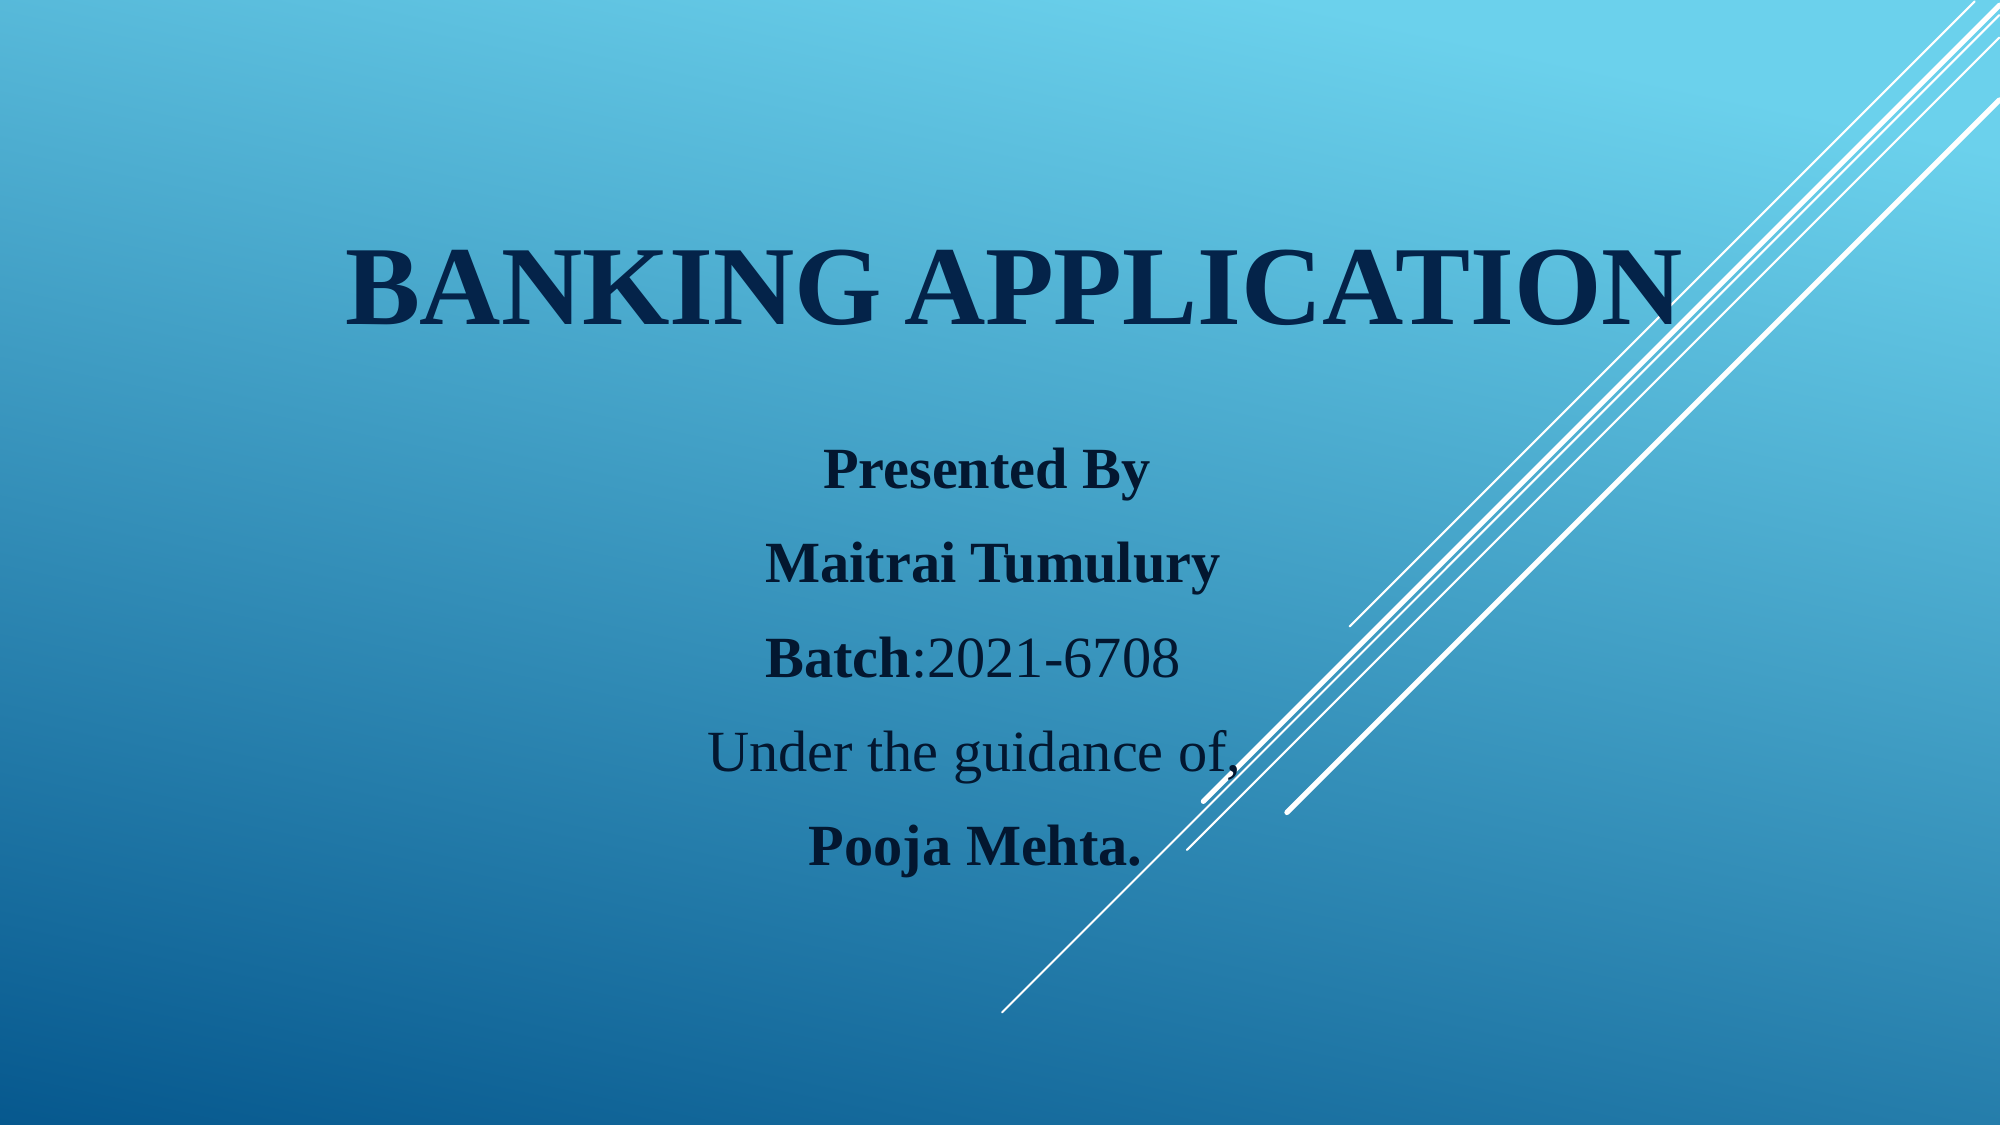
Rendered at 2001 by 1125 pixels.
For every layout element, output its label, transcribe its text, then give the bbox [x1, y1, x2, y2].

title Banking application [330, 194, 1764, 355]
subtitle Presented By Maitrai Tumulury Batch:2021-6708 Under the guidance of, Pooja Mehta. [416, 423, 1851, 913]
